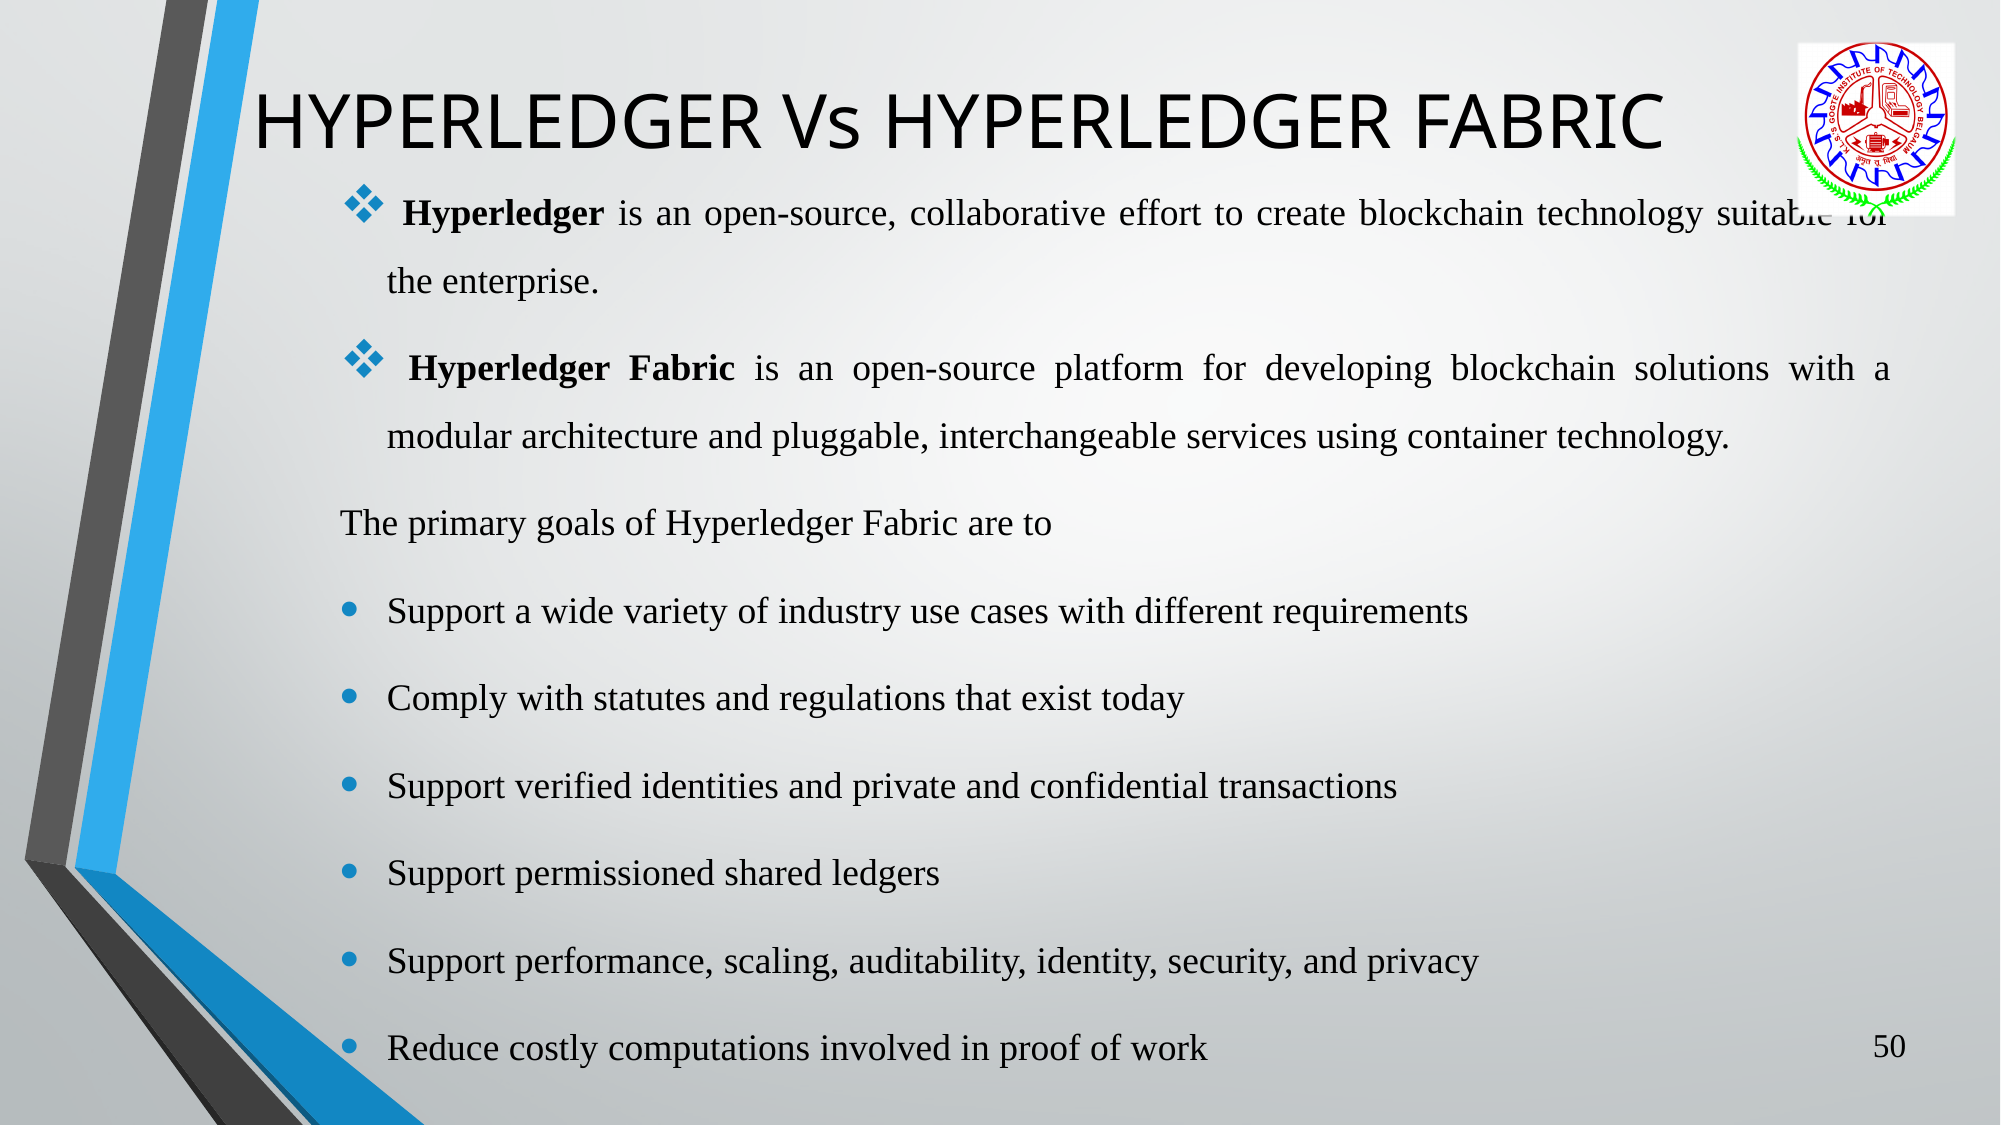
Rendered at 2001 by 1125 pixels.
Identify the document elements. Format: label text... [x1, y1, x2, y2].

slide_number 50 [1831, 1013, 1922, 1074]
picture [1796, 41, 1957, 218]
title HYPERLEDGER Vs HYPERLEDGER FABRIC [237, 66, 1796, 172]
list Hyperledger is an open-source, collaborative effort to create blockchain technology suitable for the enterprise. Hyperledger Fabric is an open-source platform for developing blockchain solutions with a modular architecture and pluggable, interchangeable services using container technology. The primary goals of Hyperledger Fabric are to Support a wide variety of industry use cases with different requirements Comply with statutes and regulations that exist today Support verified identities and private and confidential transactions Support permissioned shared ledgers Support performance, scaling, auditability, identity, security, and privacy Reduce costly computations involved in proof of work [324, 158, 1908, 1004]
